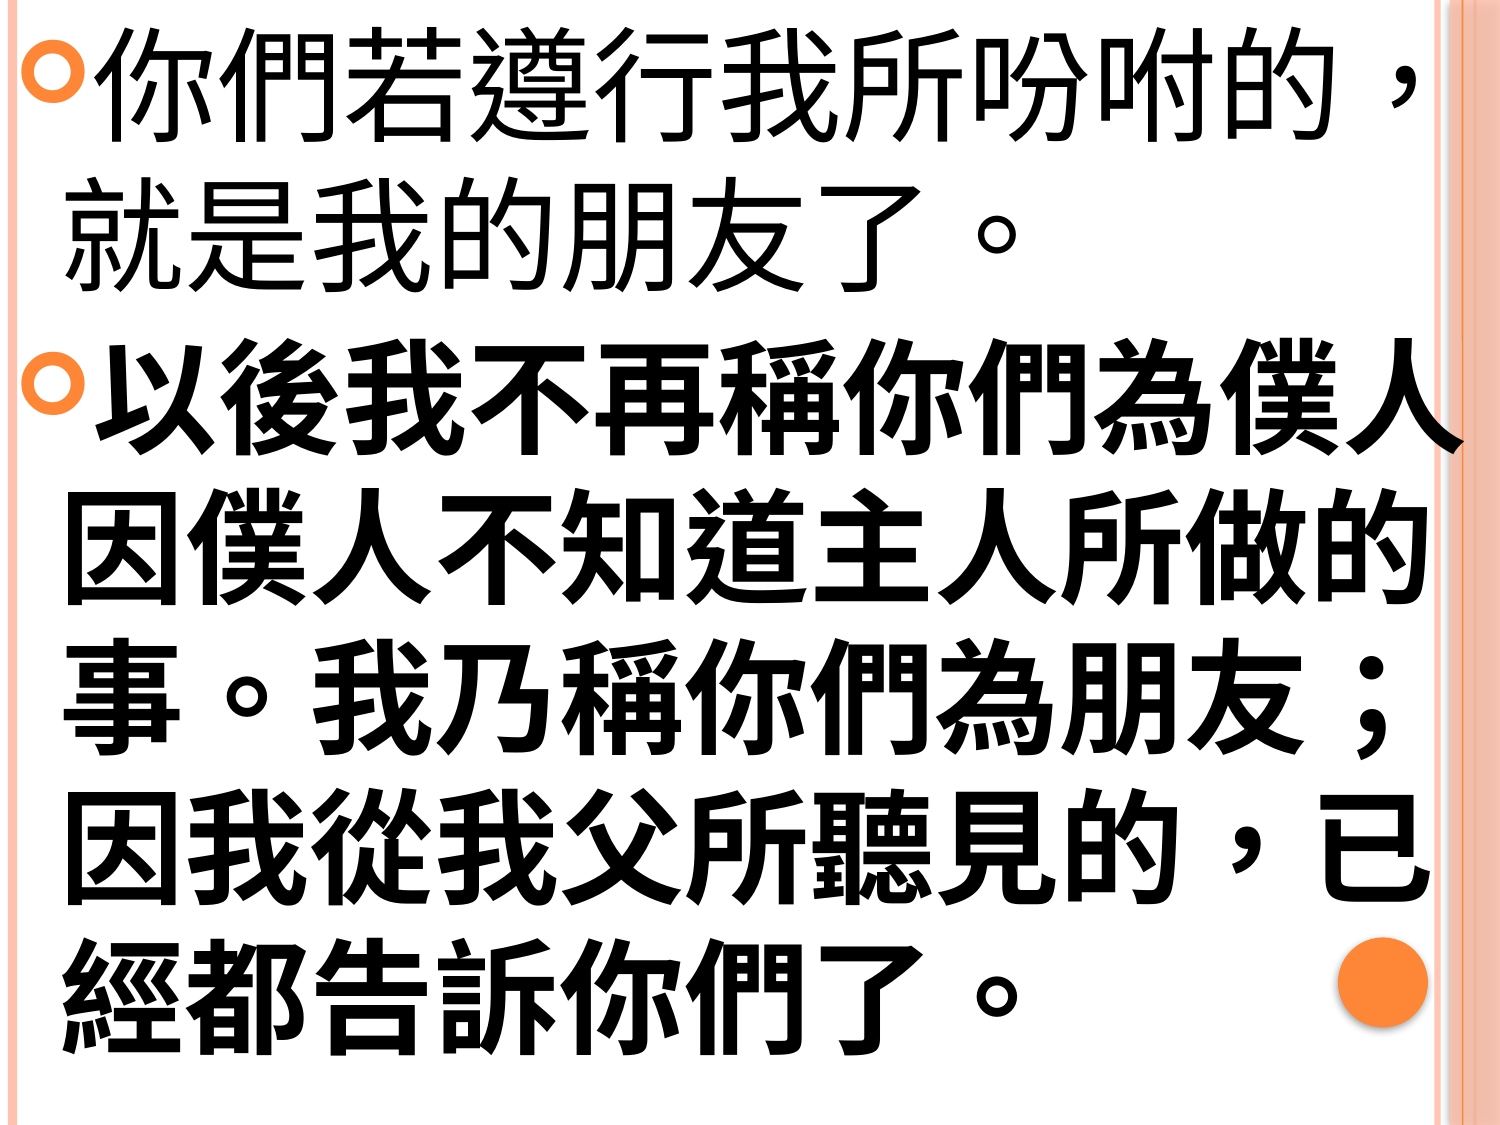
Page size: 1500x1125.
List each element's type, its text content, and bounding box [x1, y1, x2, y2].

list 你們若遵行我所吩咐的，就是我的朋友了。 以後我不再稱你們為僕人，因僕人不知道主人所做的事。我乃稱你們為朋友；因我從我父所聽見的，已經都告訴你們了。 [0, 0, 1500, 1125]
